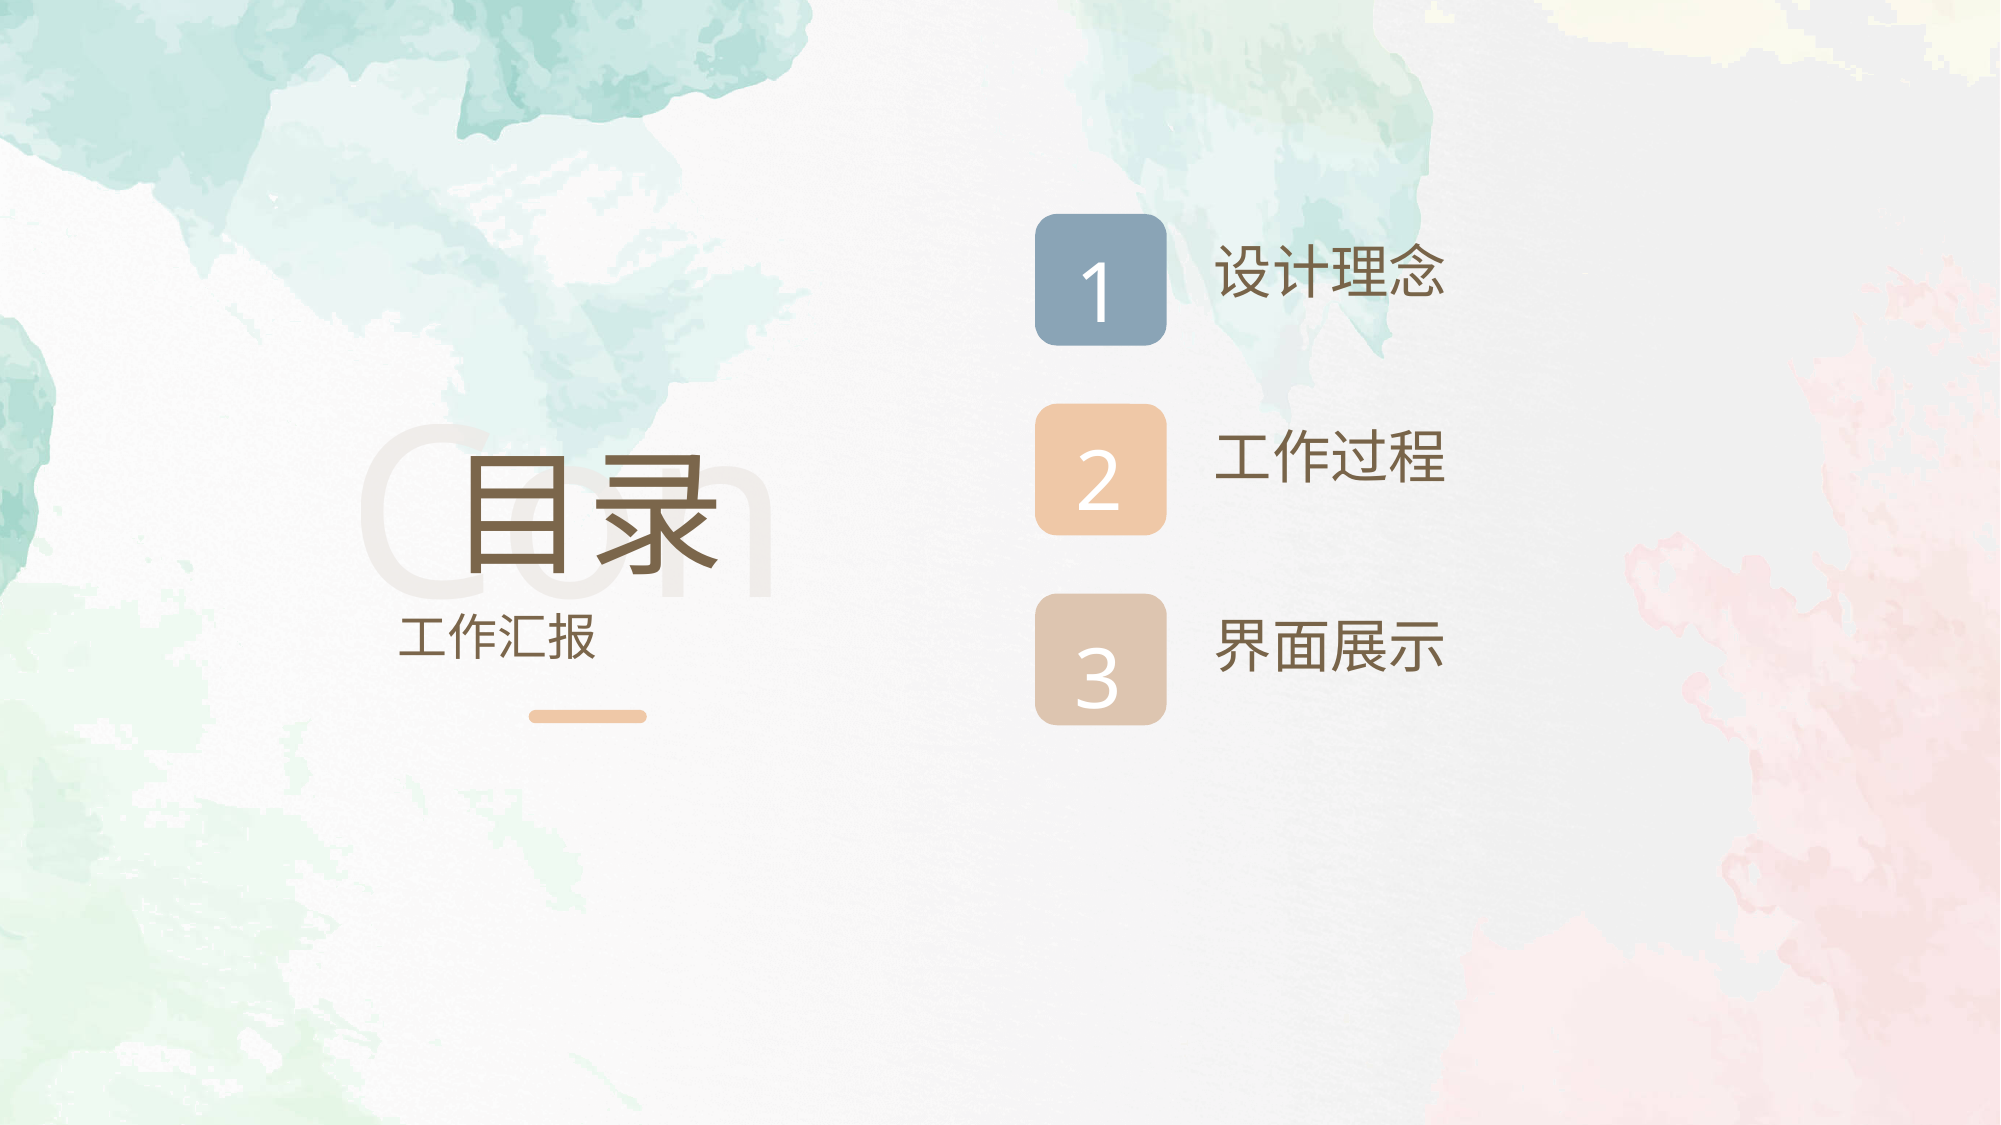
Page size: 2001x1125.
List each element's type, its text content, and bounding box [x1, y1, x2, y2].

text_box 设计理念 [1199, 227, 1462, 313]
text_box [527, 708, 648, 725]
picture [0, 0, 2000, 1125]
text_box 工作过程 [1199, 412, 1462, 498]
text_box 工作汇报 [382, 597, 792, 673]
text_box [1035, 213, 1167, 739]
text_box 界面展示 [1199, 601, 1462, 687]
text_box Con [331, 350, 806, 653]
text_box 目录 [434, 418, 740, 597]
